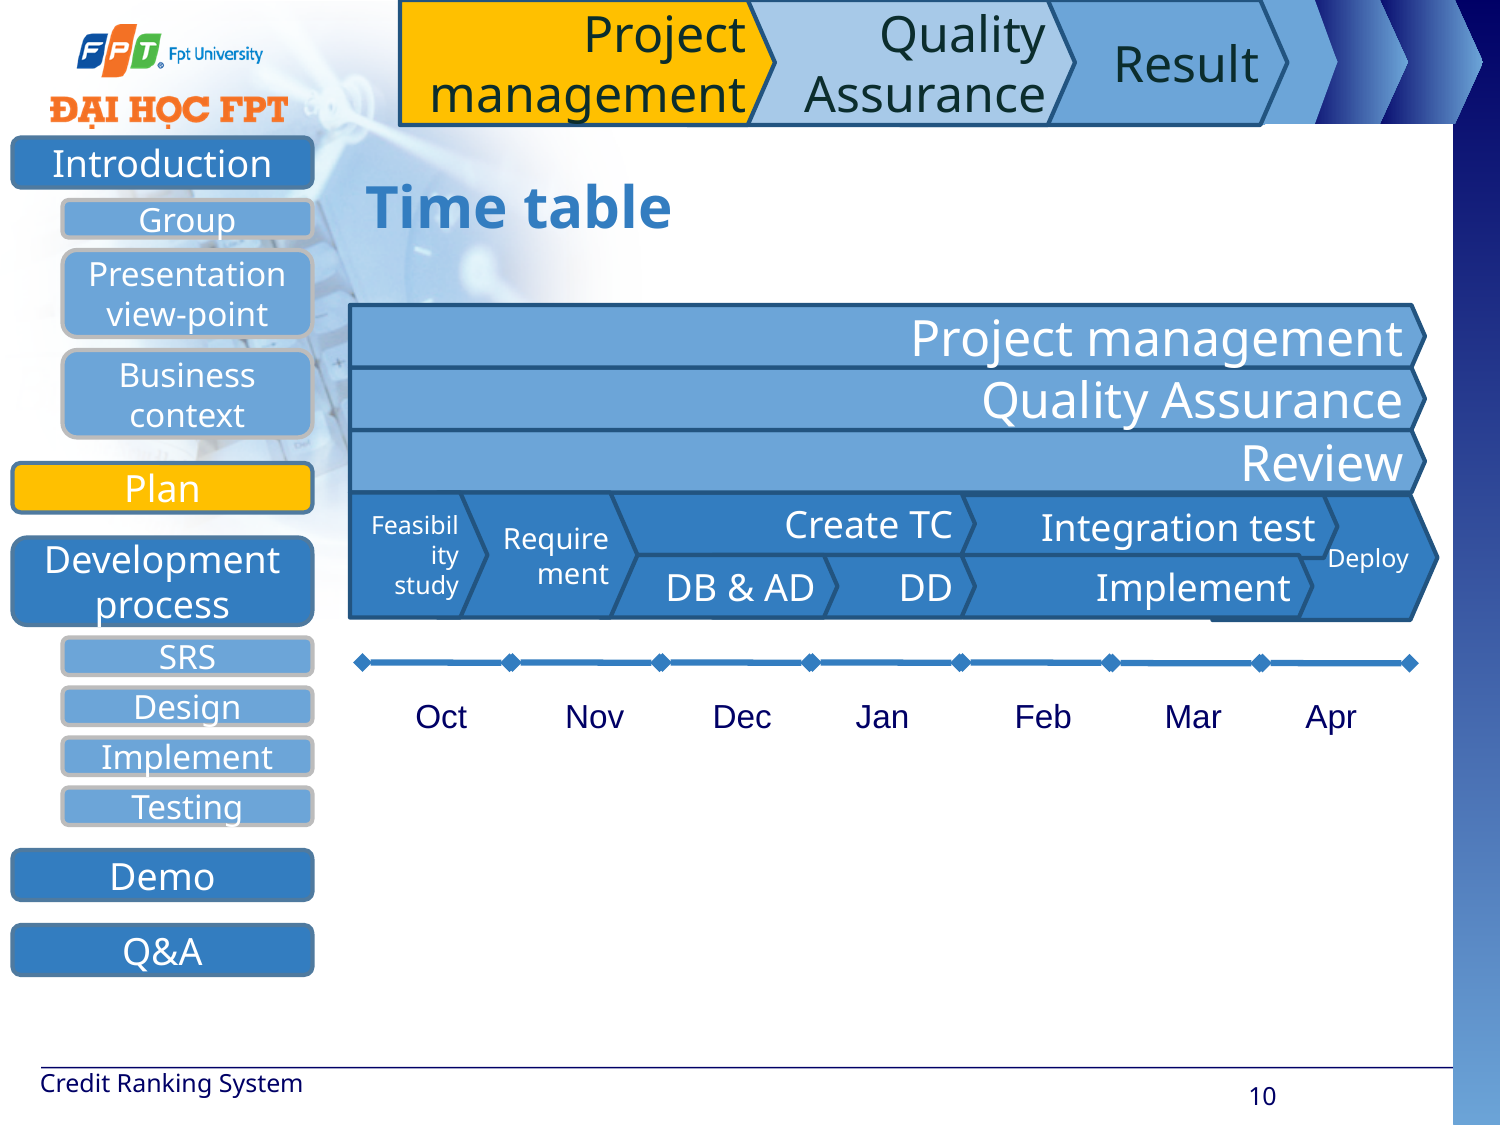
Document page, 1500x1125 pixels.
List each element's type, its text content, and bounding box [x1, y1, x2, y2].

picture [0, 1, 642, 619]
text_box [349, 304, 1438, 621]
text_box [362, 662, 1410, 744]
slide_number 10 [1087, 1072, 1438, 1113]
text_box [399, 0, 1288, 126]
slide_number Credit Ranking System [24, 1059, 376, 1113]
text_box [12, 137, 313, 976]
text_box Time table [350, 162, 1425, 288]
